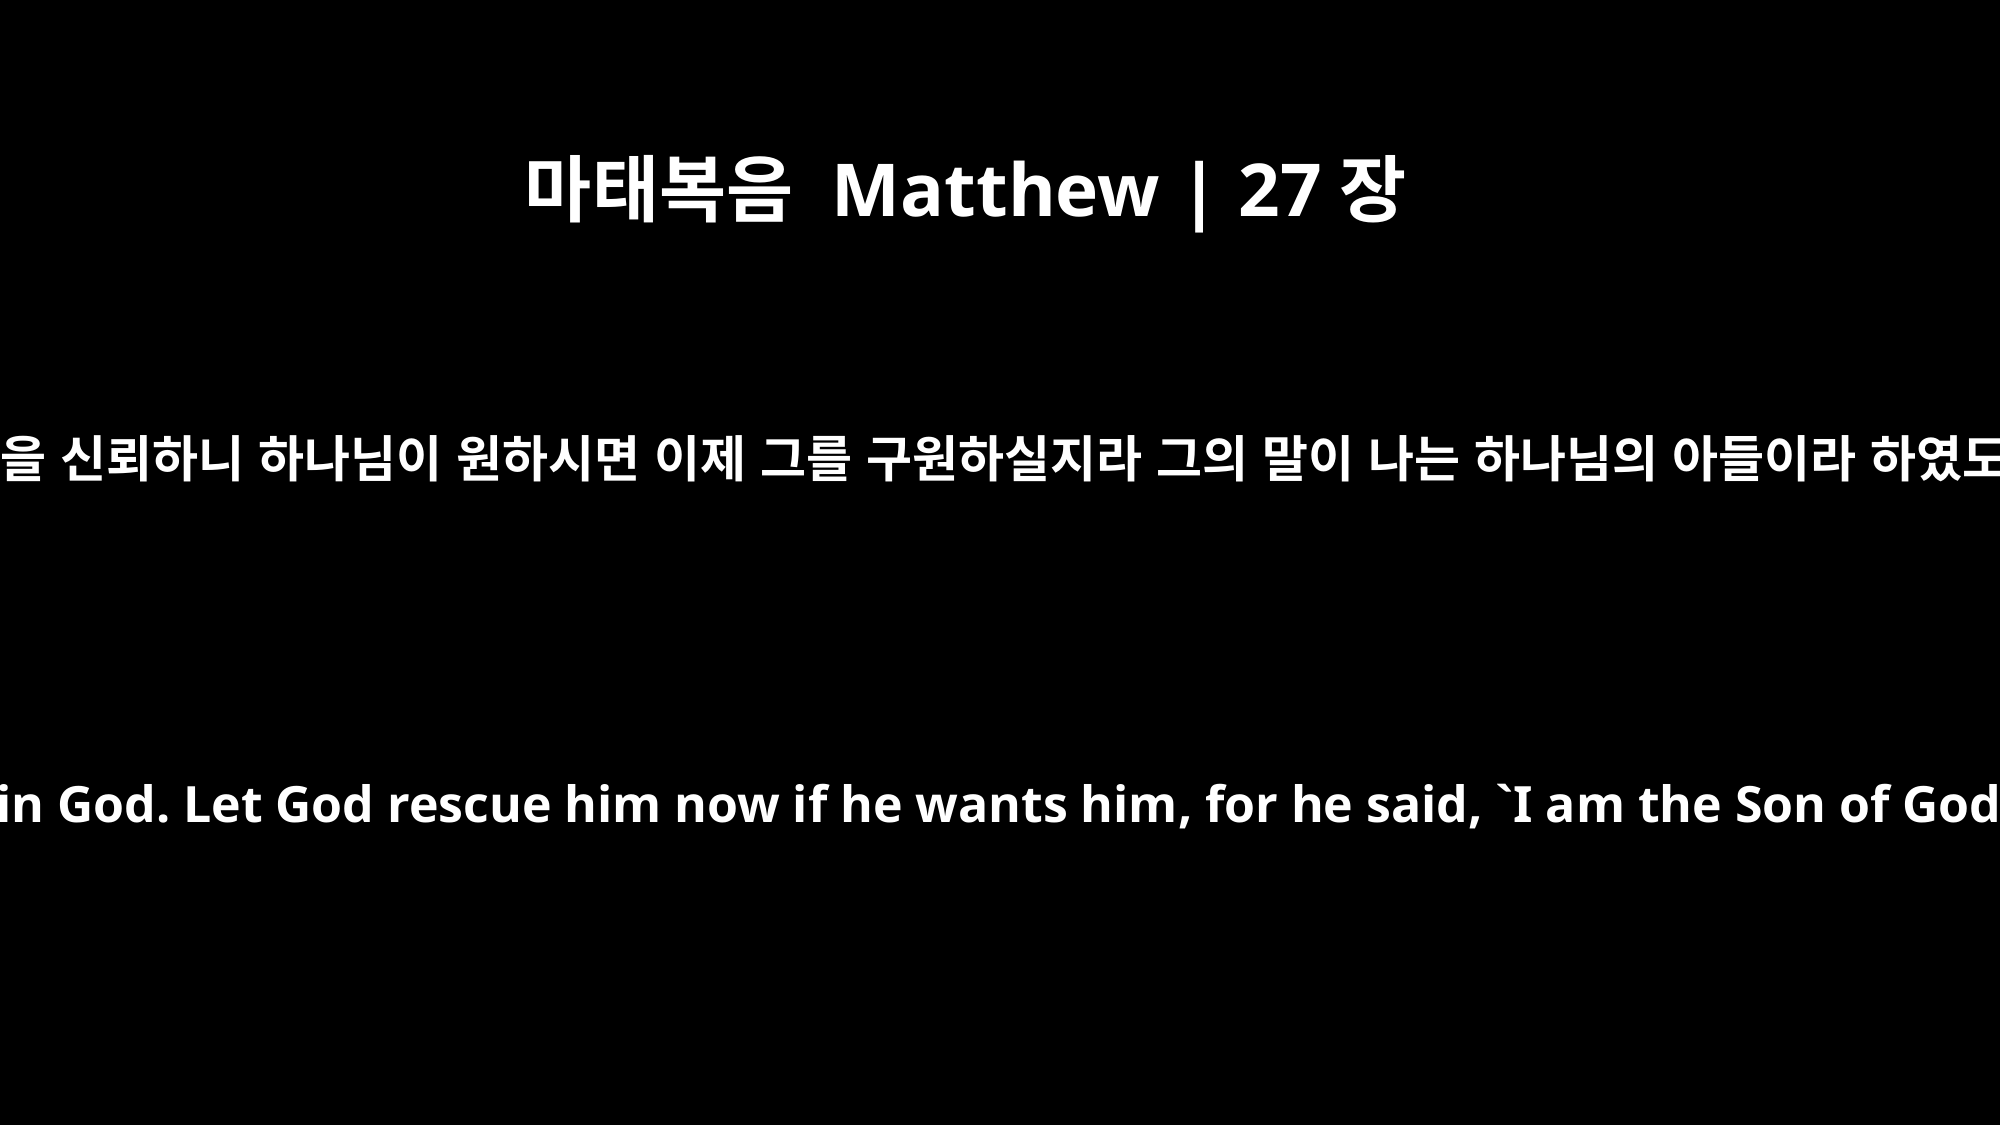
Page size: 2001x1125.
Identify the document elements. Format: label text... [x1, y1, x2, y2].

text_box 마태복음 Matthew | 27장 [510, 136, 1422, 239]
text_box He trusts in God. Let God rescue him now if he wants him, for he said, `I am the Son of God.'" [0, 764, 2000, 840]
text_box 43 그가 하나님을 신뢰하니 하나님이 원하시면 이제 그를 구원하실지라 그의 말이 나는 하나님의 아들이라 하였도다 하며 [0, 359, 2000, 495]
